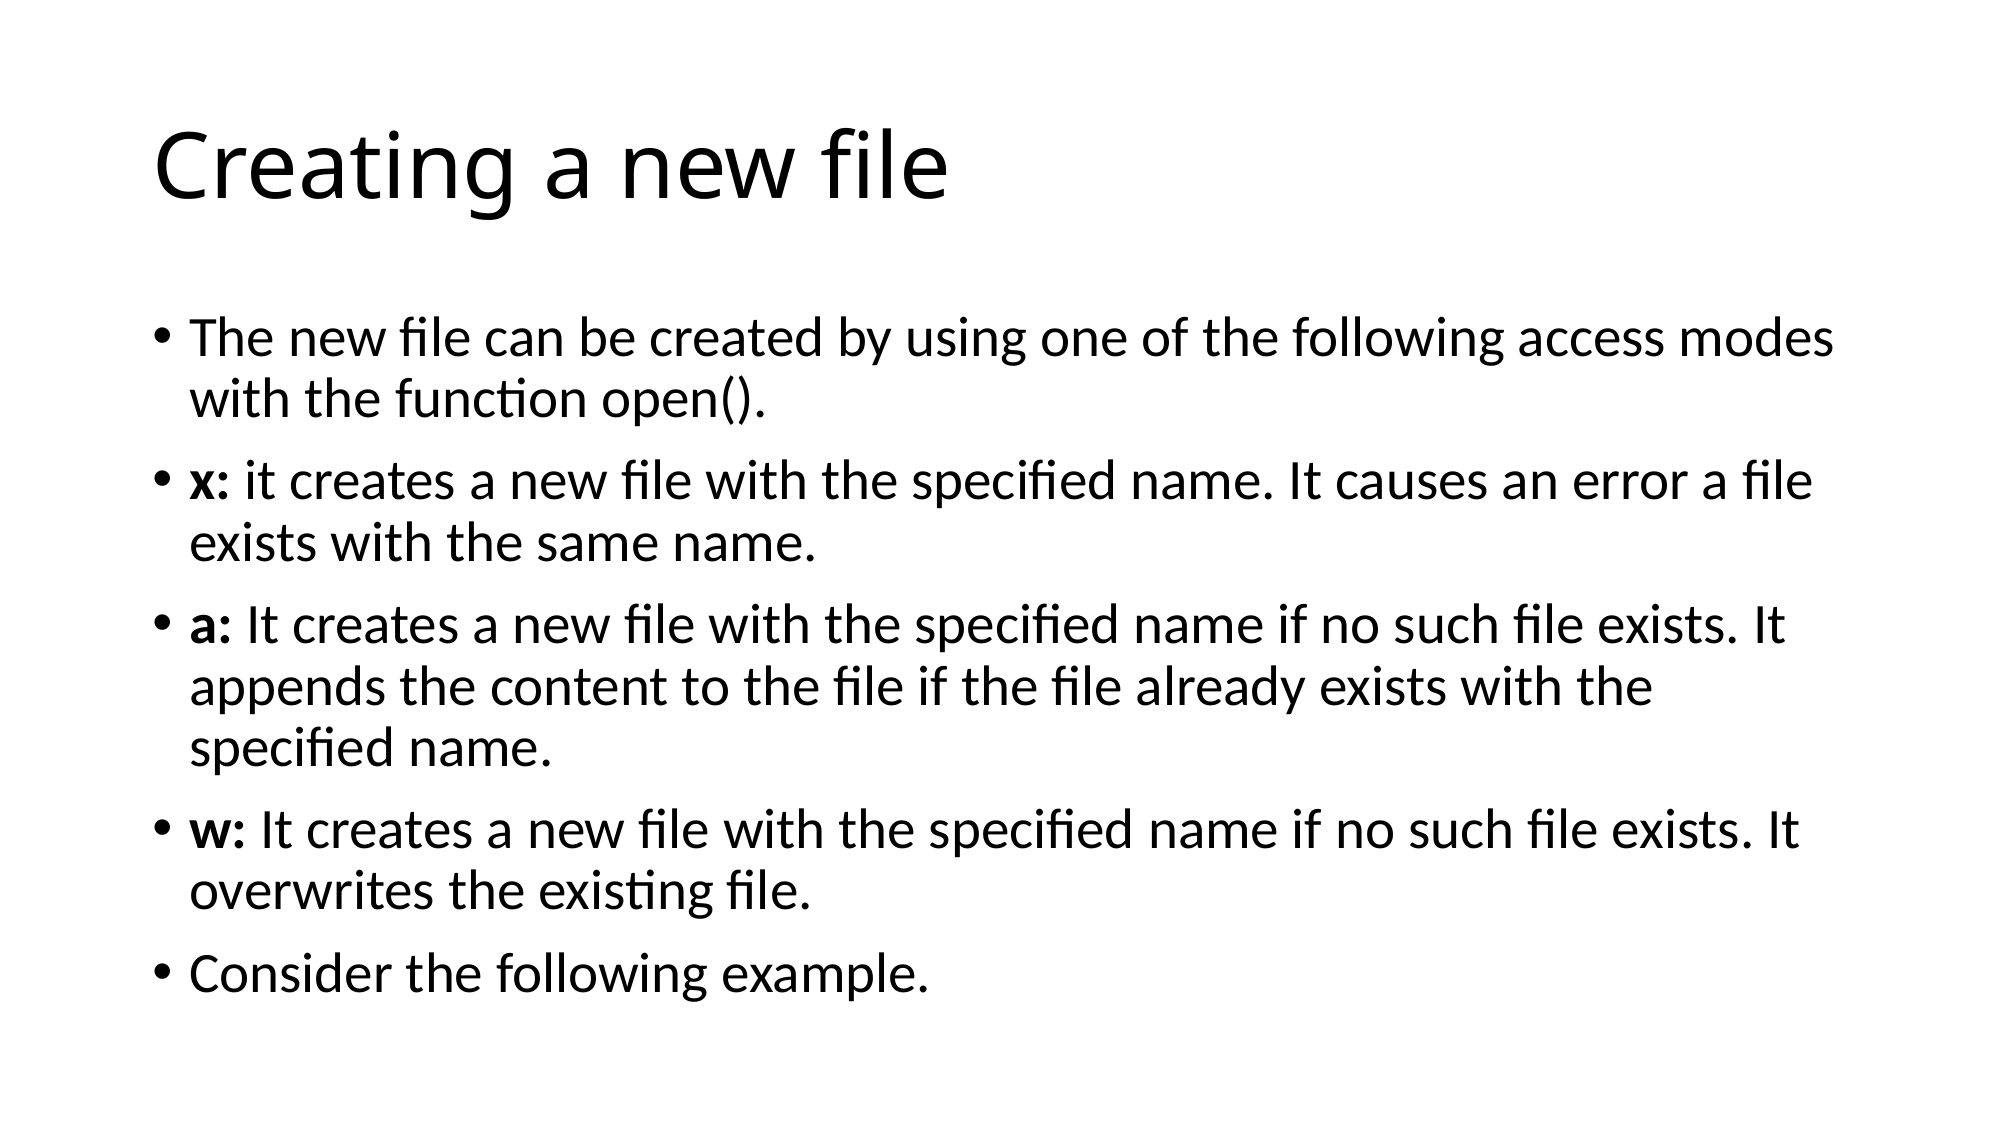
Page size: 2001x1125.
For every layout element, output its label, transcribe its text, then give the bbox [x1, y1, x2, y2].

title Creating a new file [137, 59, 1863, 278]
list The new file can be created by using one of the following access modes with the function open(). x: it creates a new file with the specified name. It causes an error a file exists with the same name. a: It creates a new file with the specified name if no such file exists. It appends the content to the file if the file already exists with the specified name. w: It creates a new file with the specified name if no such file exists. It overwrites the existing file. Consider the following example. [137, 299, 1863, 1014]
